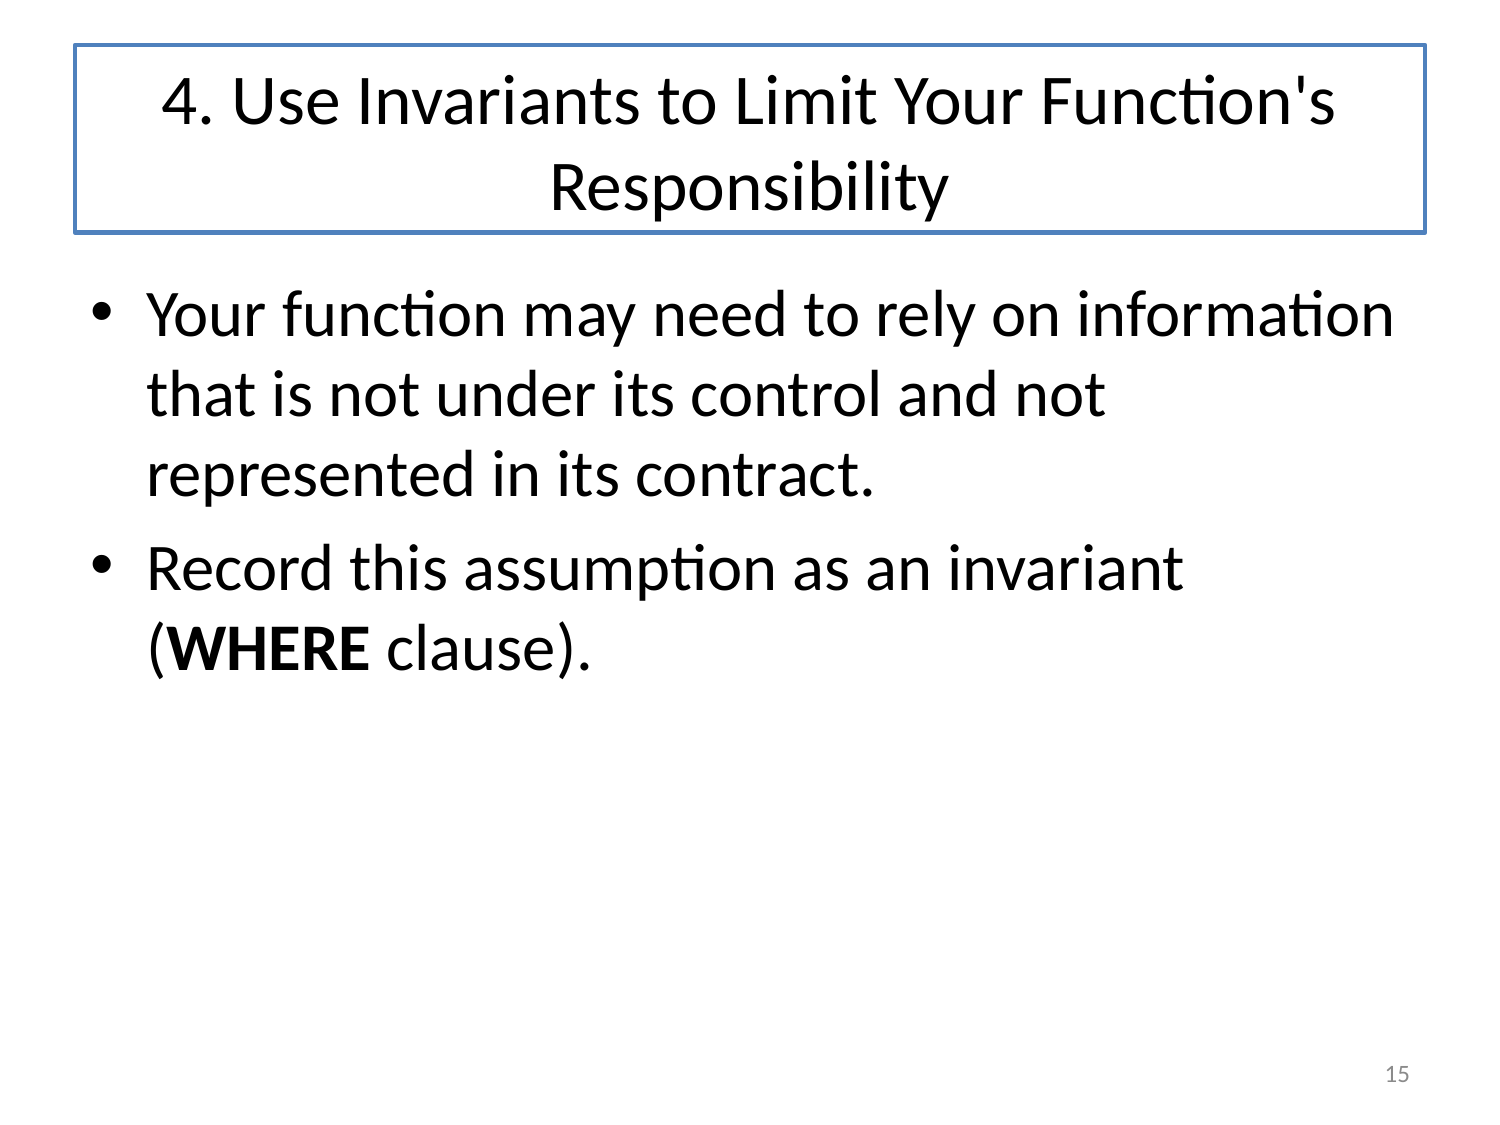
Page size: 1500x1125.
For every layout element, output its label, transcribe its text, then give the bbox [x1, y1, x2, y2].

title 4. Use Invariants to Limit Your Function's Responsibility [73, 43, 1427, 235]
slide_number 15 [1074, 1042, 1425, 1103]
list Your function may need to rely on information that is not under its control and not represented in its contract. Record this assumption as an invariant (WHERE clause). [75, 262, 1425, 1005]
